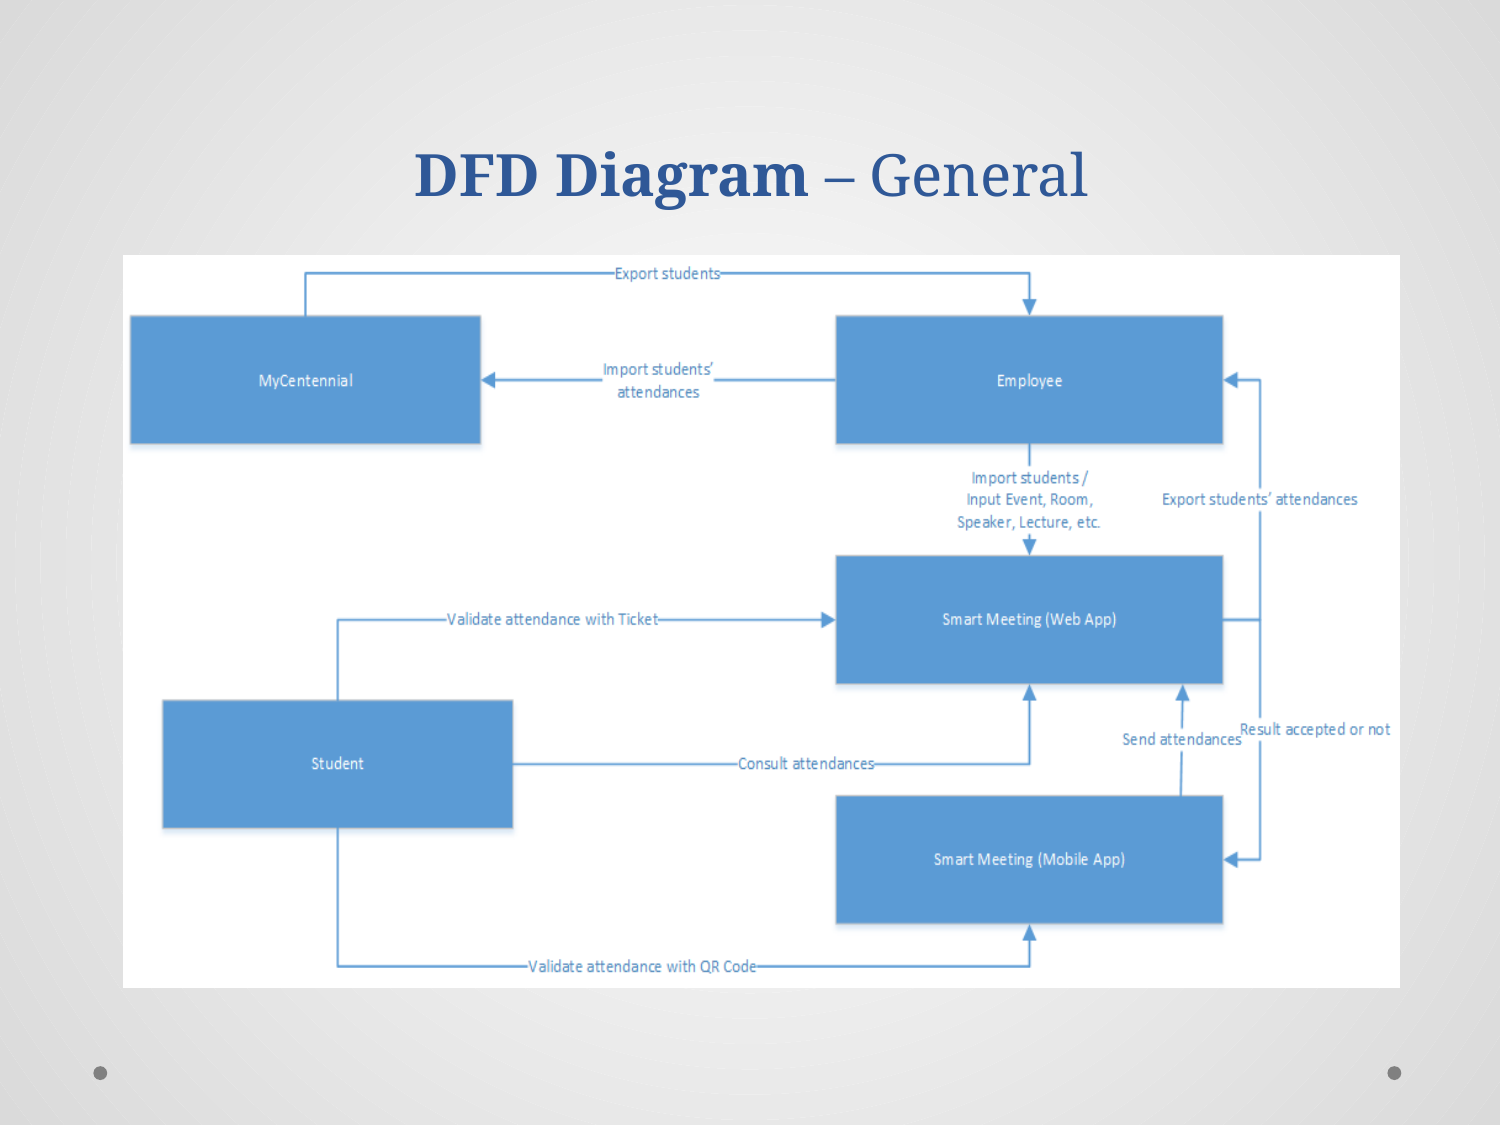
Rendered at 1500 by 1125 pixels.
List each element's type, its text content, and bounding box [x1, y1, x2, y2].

picture [123, 255, 1400, 988]
title DFD Diagram – General [76, 66, 1427, 216]
